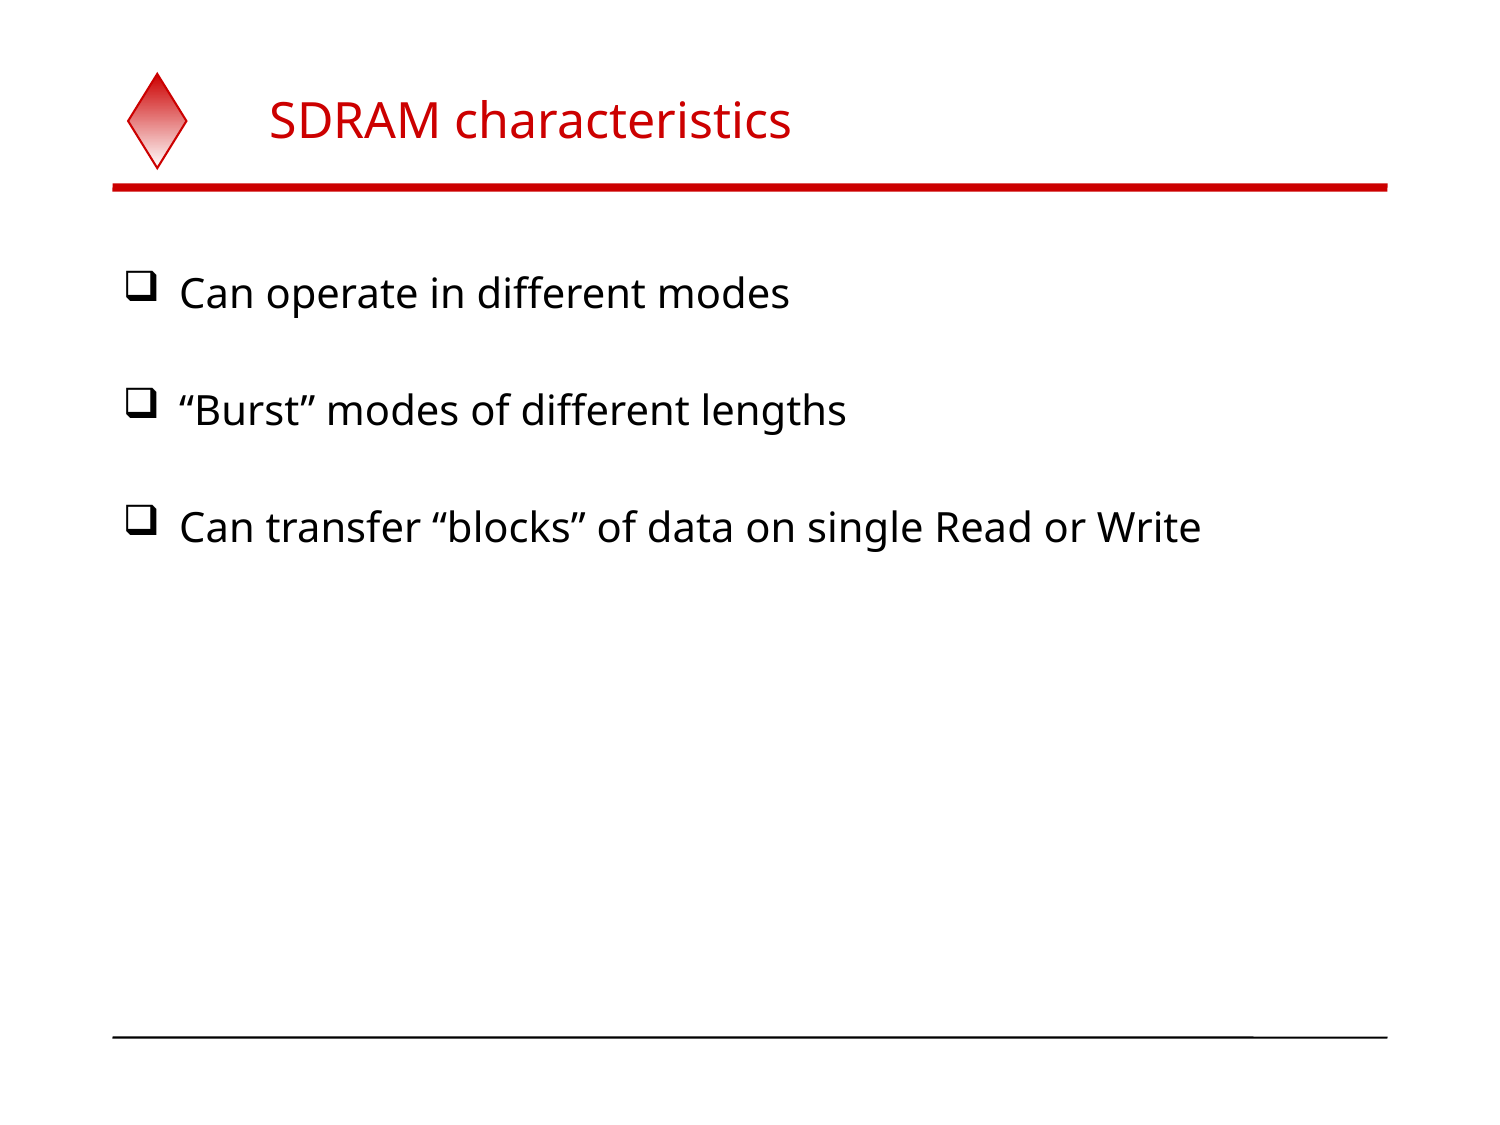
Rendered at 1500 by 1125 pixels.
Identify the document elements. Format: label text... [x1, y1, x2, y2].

list Can operate in different modes “Burst” modes of different lengths Can transfer “blocks” of data on single Read or Write [107, 259, 1383, 1036]
title SDRAM characteristics [104, 24, 1380, 213]
